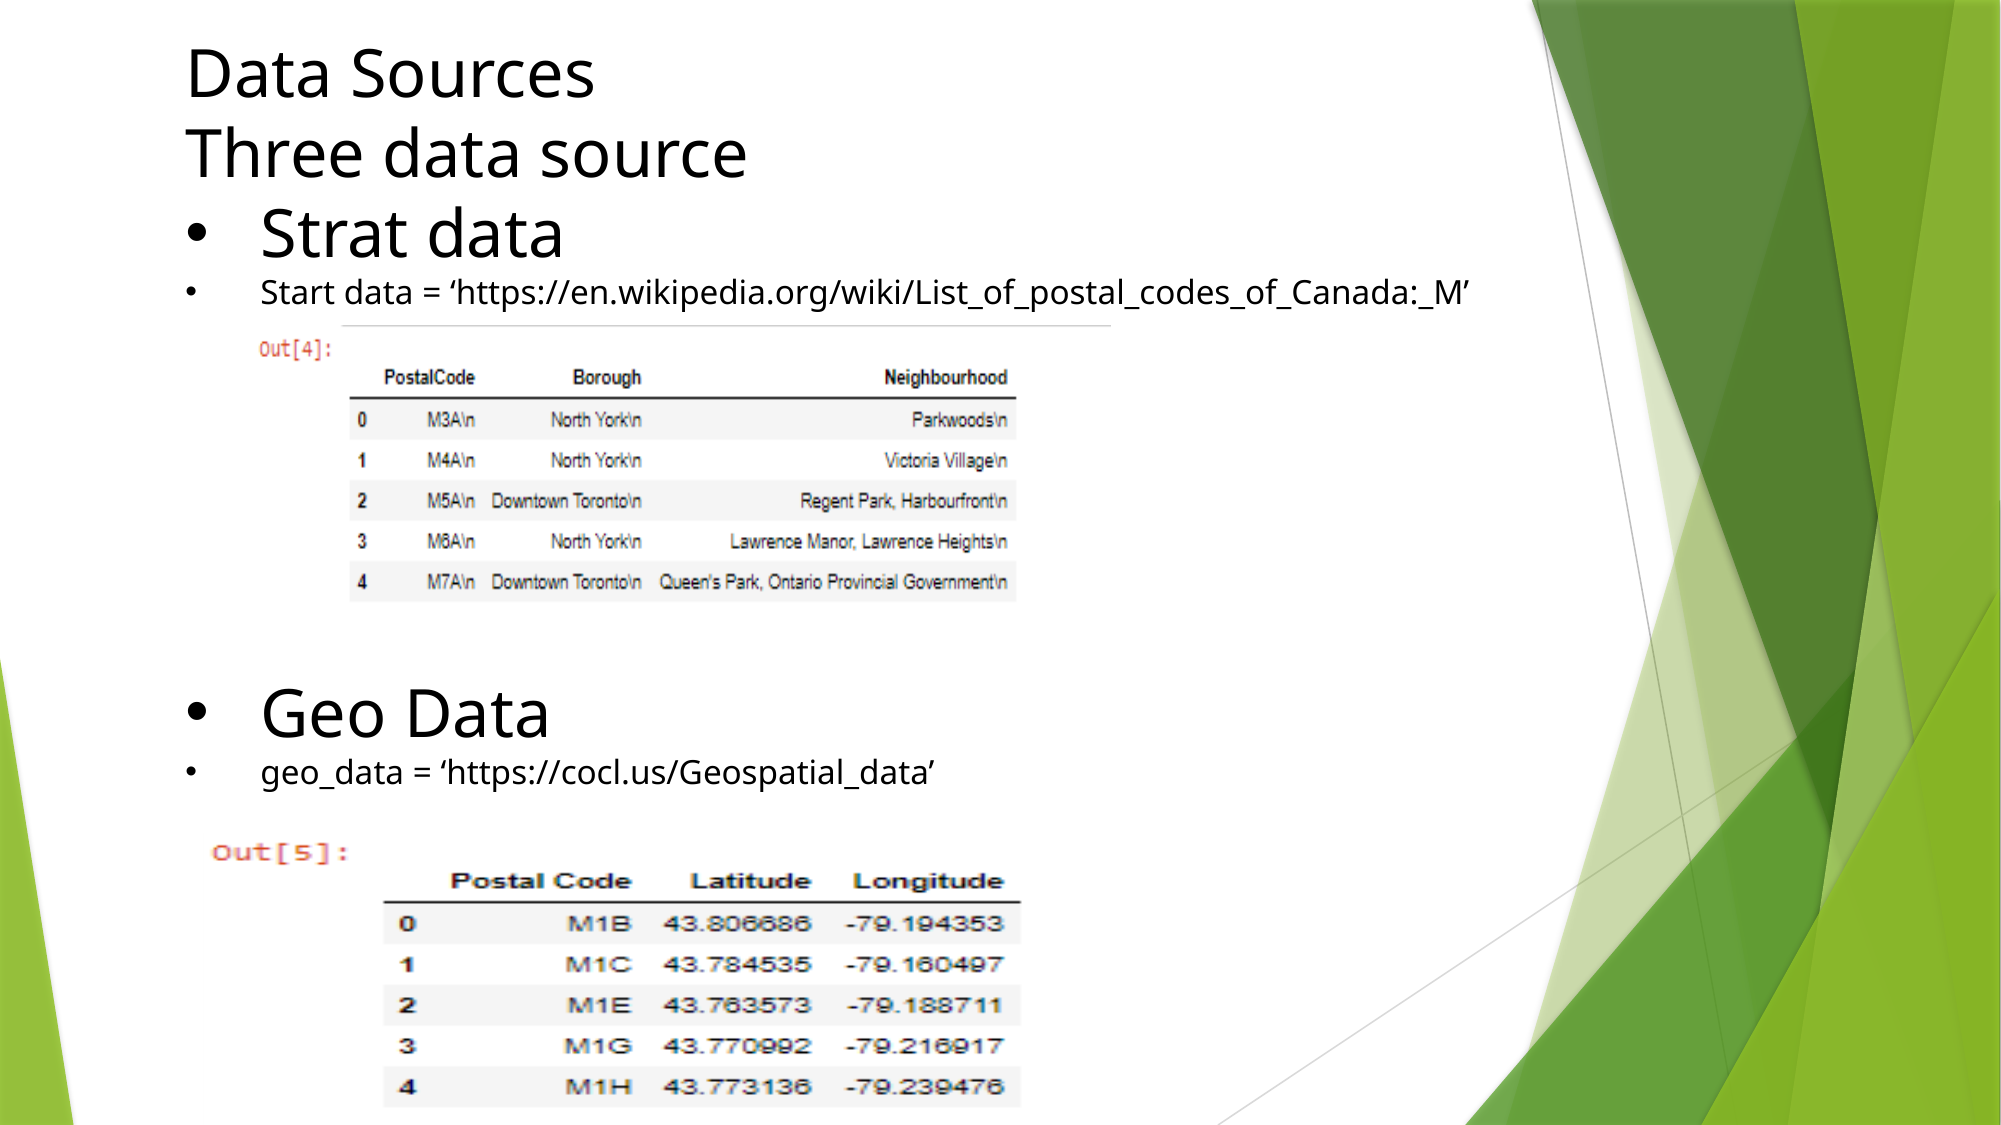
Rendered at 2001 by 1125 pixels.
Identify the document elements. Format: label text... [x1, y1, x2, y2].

text_box Data Sources Three data source Strat data Start data = ‘https://en.wikipedia.org/wiki/List_of_postal_codes_of_Canada:_M’ Geo Data geo_data = ‘https://cocl.us/Geospatial_data’ [170, 23, 1530, 1125]
picture [201, 833, 1186, 1125]
picture [234, 325, 1111, 648]
